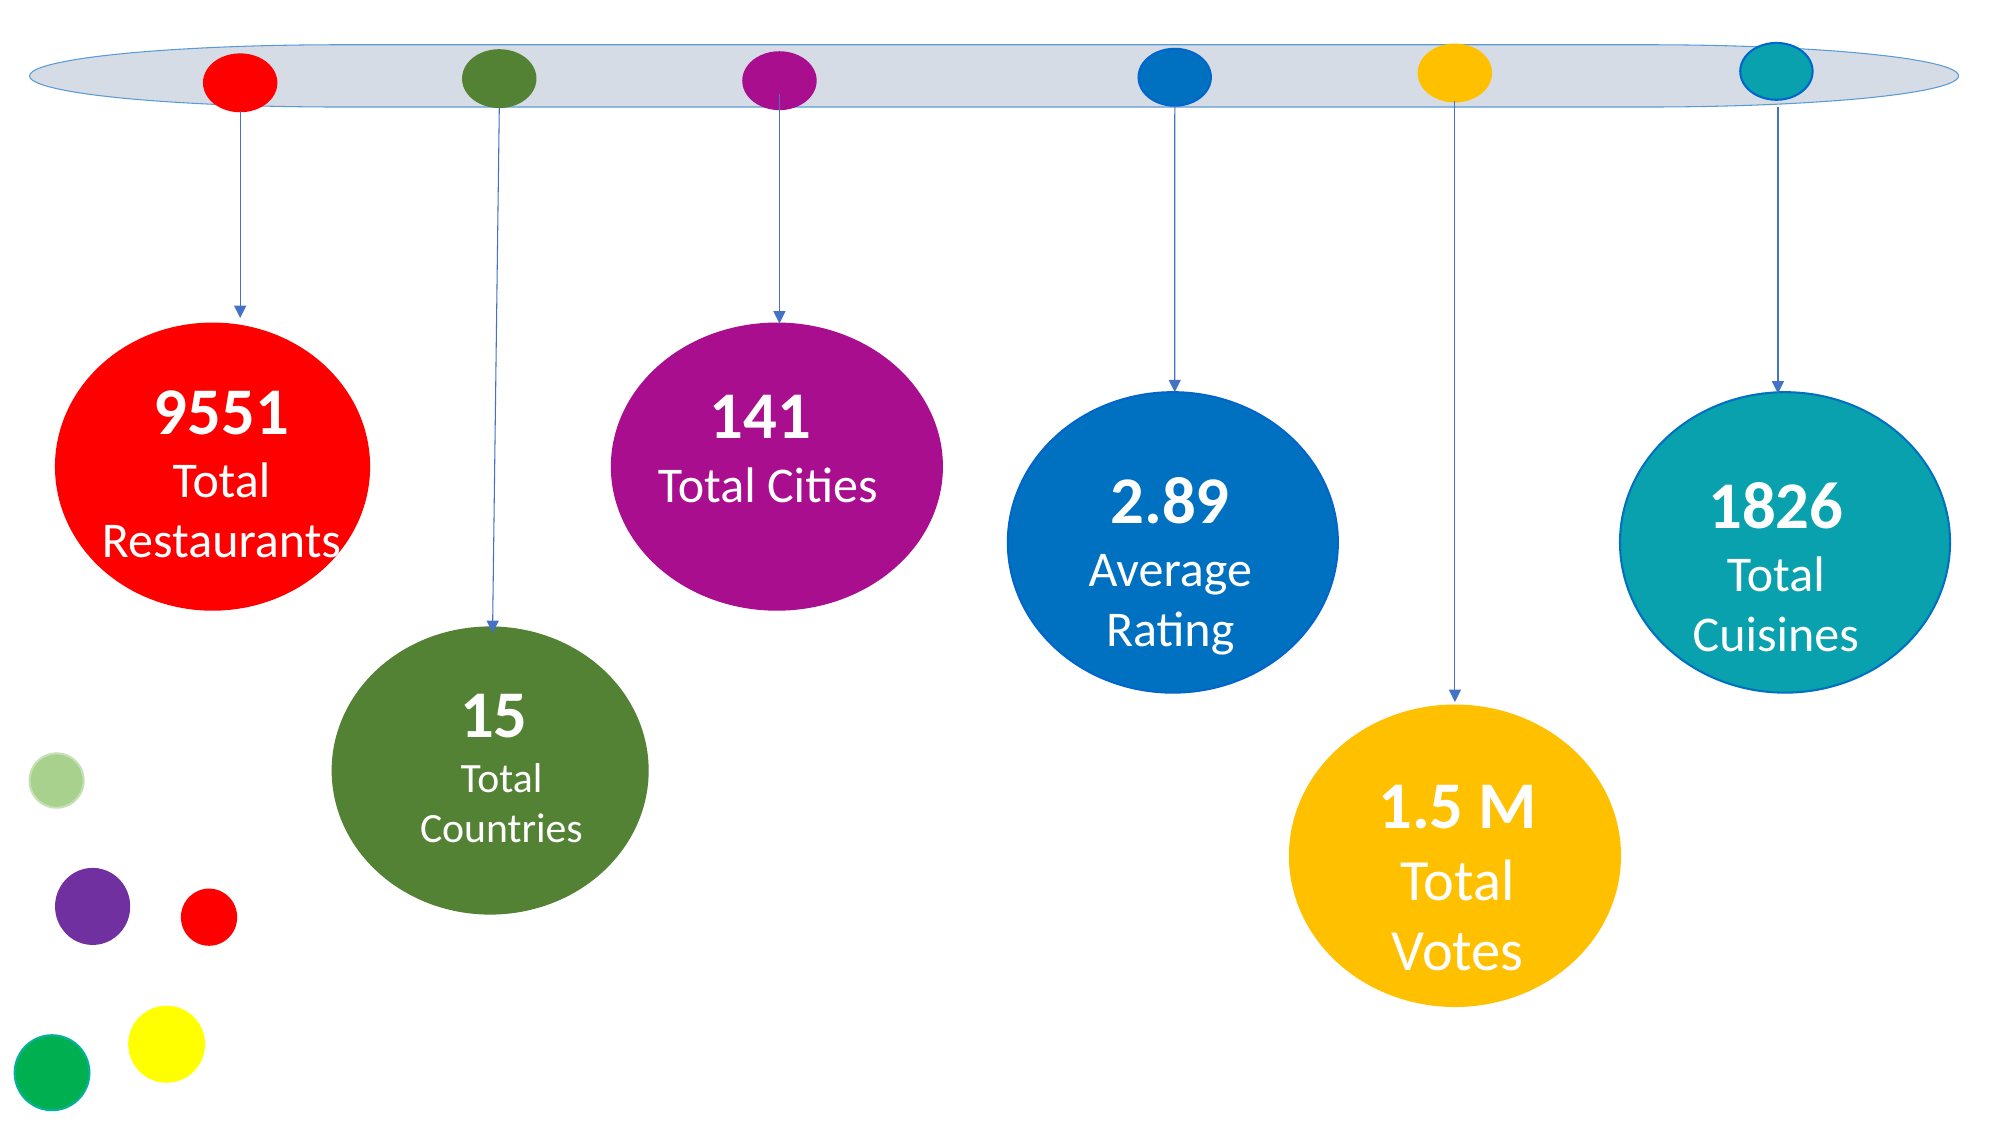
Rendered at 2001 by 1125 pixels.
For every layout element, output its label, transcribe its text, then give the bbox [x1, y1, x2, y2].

text_box [180, 888, 238, 946]
text_box [1417, 43, 1493, 103]
text_box 1.5 M Total Votes [1322, 754, 1594, 990]
text_box [1739, 41, 1814, 101]
text_box [660, 322, 894, 364]
text_box [365, 859, 616, 915]
text_box [1695, 670, 1875, 694]
text_box [1006, 470, 1027, 615]
text_box [1618, 391, 1952, 662]
text_box [462, 49, 537, 109]
text_box [742, 51, 817, 111]
text_box [1042, 391, 1304, 449]
text_box [1332, 704, 1578, 754]
text_box [54, 418, 64, 515]
text_box [1594, 773, 1622, 939]
text_box [1074, 664, 1272, 694]
text_box [28, 752, 85, 809]
text_box [331, 685, 362, 856]
text_box 15 Total Countries [362, 663, 641, 859]
text_box [55, 867, 131, 945]
text_box [1313, 461, 1339, 624]
text_box [108, 575, 317, 611]
text_box 141 Total Cities [640, 364, 895, 520]
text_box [492, 106, 500, 633]
text_box [13, 1034, 91, 1112]
text_box [1378, 990, 1532, 1008]
text_box [1455, 44, 1960, 108]
text_box [641, 726, 649, 815]
text_box [106, 322, 319, 360]
text_box [28, 44, 1454, 108]
text_box [1288, 765, 1322, 947]
text_box [384, 626, 596, 663]
text_box [1137, 47, 1212, 107]
text_box [202, 53, 278, 113]
text_box 9551 Total Restaurants [64, 360, 379, 575]
text_box [128, 1005, 206, 1083]
text_box [610, 365, 943, 611]
text_box 1826 Total Cuisines [1663, 454, 1888, 670]
text_box 2.89 Average Rating [1027, 449, 1313, 664]
